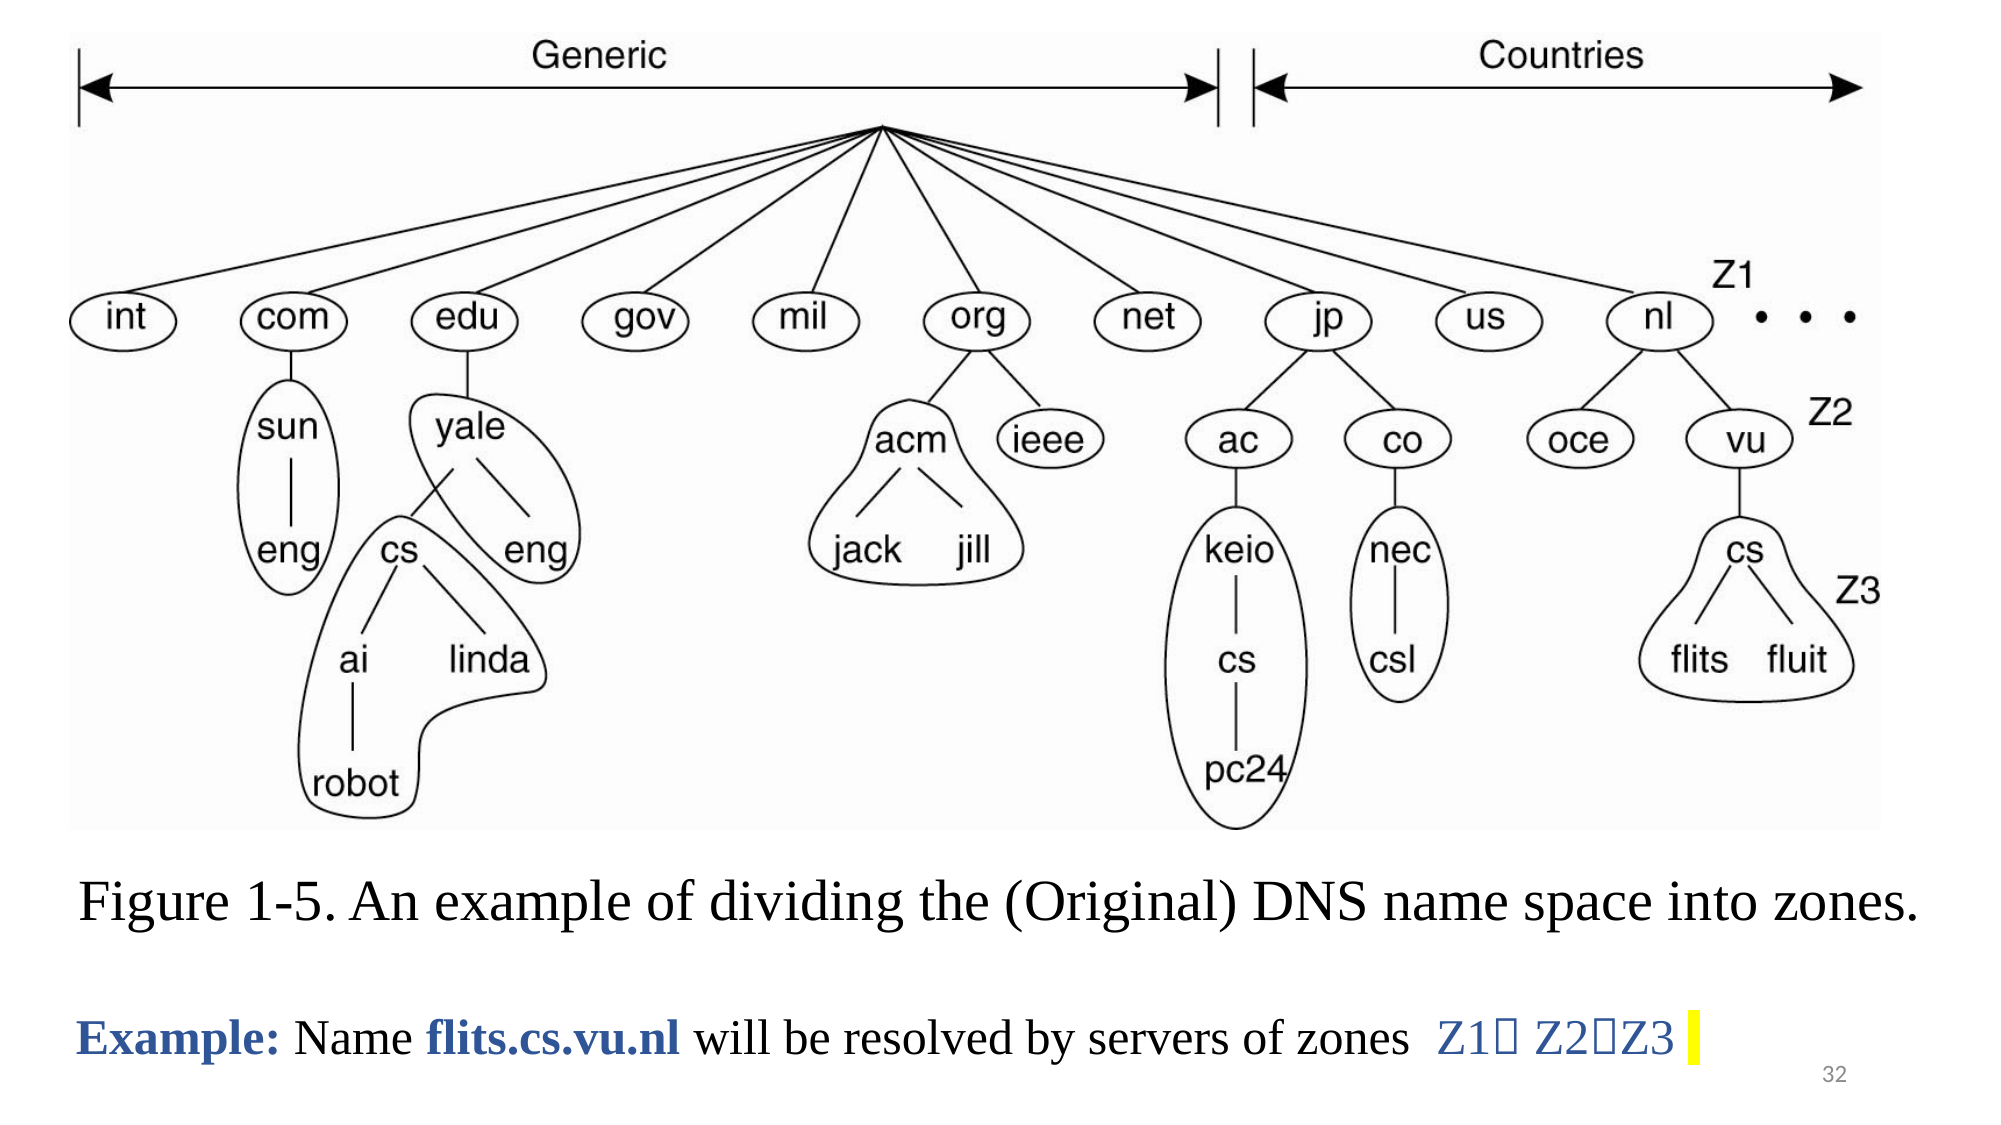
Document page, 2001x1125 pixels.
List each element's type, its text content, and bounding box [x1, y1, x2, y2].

slide_number 32 [1412, 1042, 1863, 1103]
text_box Figure 1-5. An example of dividing the (Original) DNS name space into zones. [61, 855, 1939, 990]
text_box Example: Name flits.cs.vu.nl will be resolved by servers of zones Z1 Z2Z3 [61, 997, 1969, 1072]
picture [69, 32, 1881, 830]
